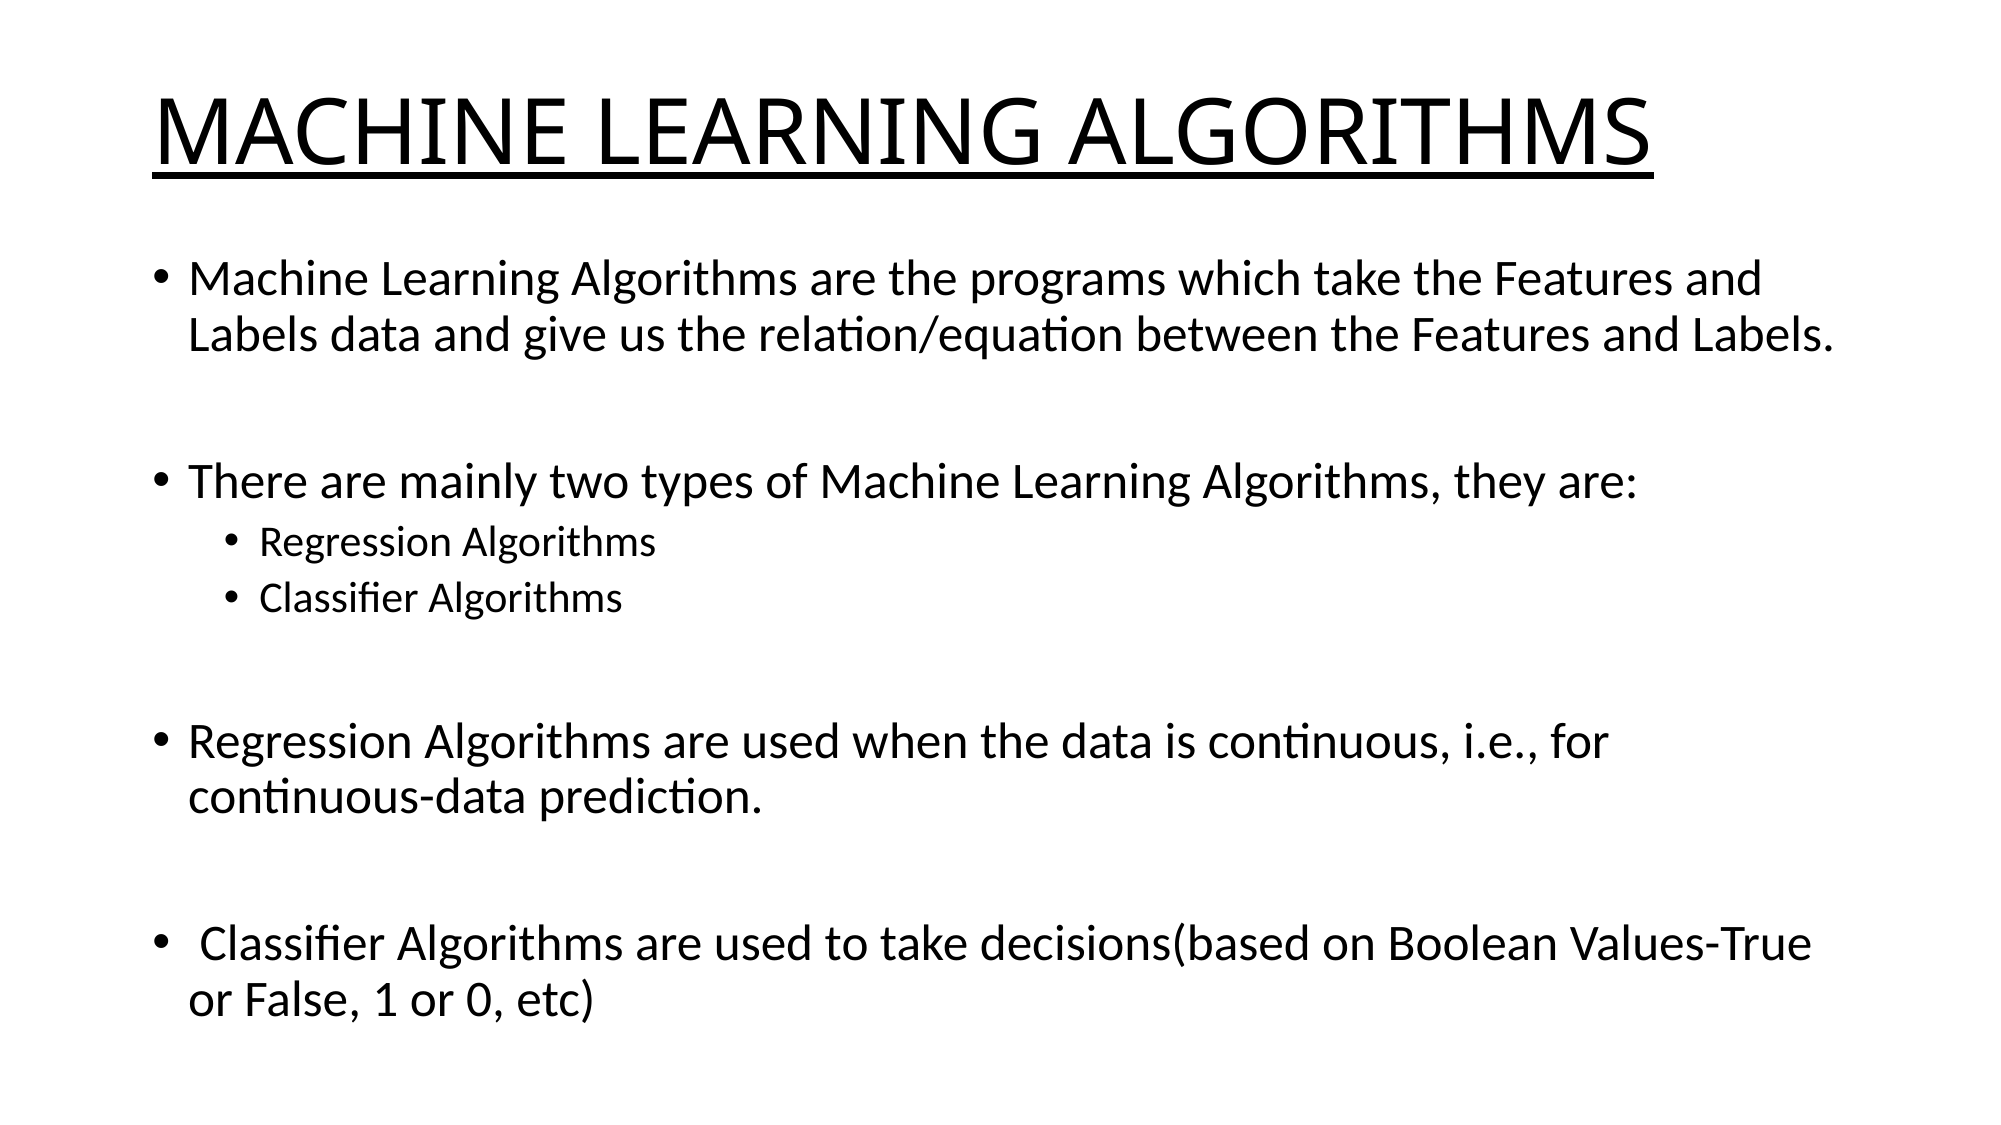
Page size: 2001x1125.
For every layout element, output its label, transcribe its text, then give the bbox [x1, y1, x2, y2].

list Machine Learning Algorithms are the programs which take the Features and Labels data and give us the relation/equation between the Features and Labels. There are mainly two types of Machine Learning Algorithms, they are: Regression Algorithms Classifier Algorithms Regression Algorithms are used when the data is continuous, i.e., for continuous-data prediction. Classifier Algorithms are used to take decisions(based on Boolean Values-True or False, 1 or 0, etc) [137, 244, 1863, 1088]
title MACHINE LEARNING ALGORITHMS [137, 26, 1863, 244]
